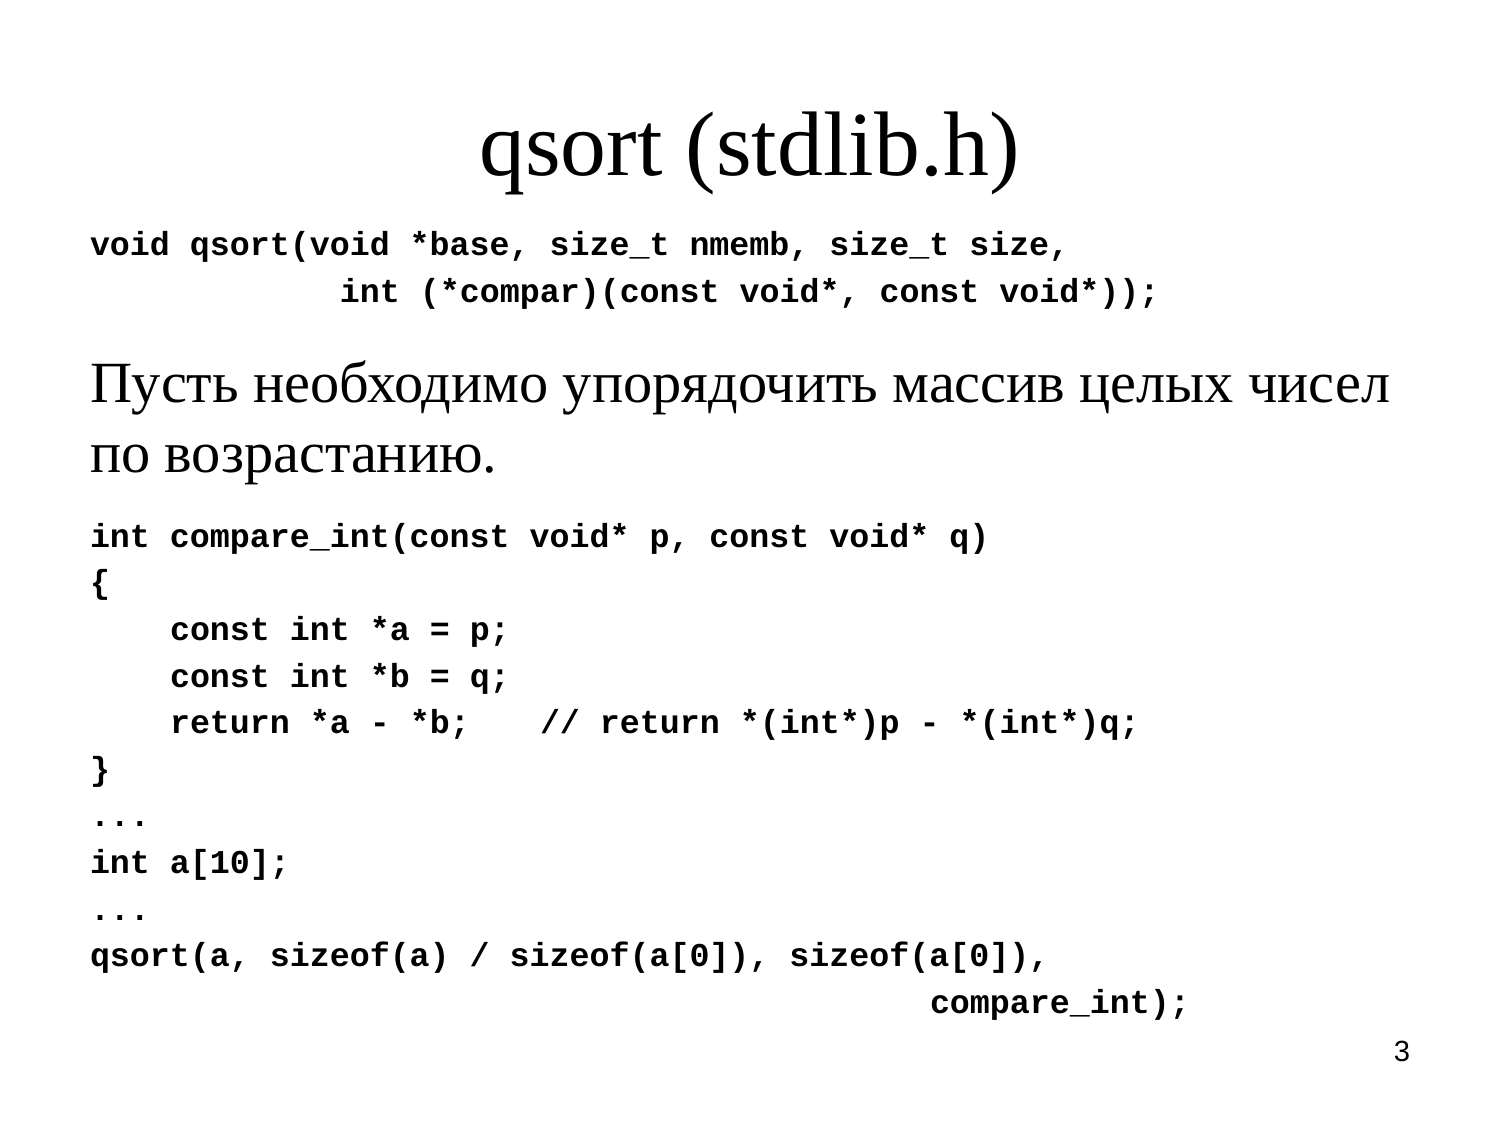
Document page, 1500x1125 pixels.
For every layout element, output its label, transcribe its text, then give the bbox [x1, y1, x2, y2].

title qsort (stdlib.h) [75, 45, 1425, 215]
slide_number 3 [1074, 1035, 1425, 1103]
list void qsort(void *base, size_t nmemb, size_t size, int (*compar)(const void*, const void*)); Пусть необходимо упорядочить массив целых чисел по возрастанию. int compare_int(const void* p, const void* q) { const int *a = p; const int *b = q; return *a - *b; // return *(int*)p - *(int*)q; } ... int a[10]; ... qsort(a, sizeof(a) / sizeof(a[0]), sizeof(a[0]), compare_int); [75, 215, 1425, 1035]
